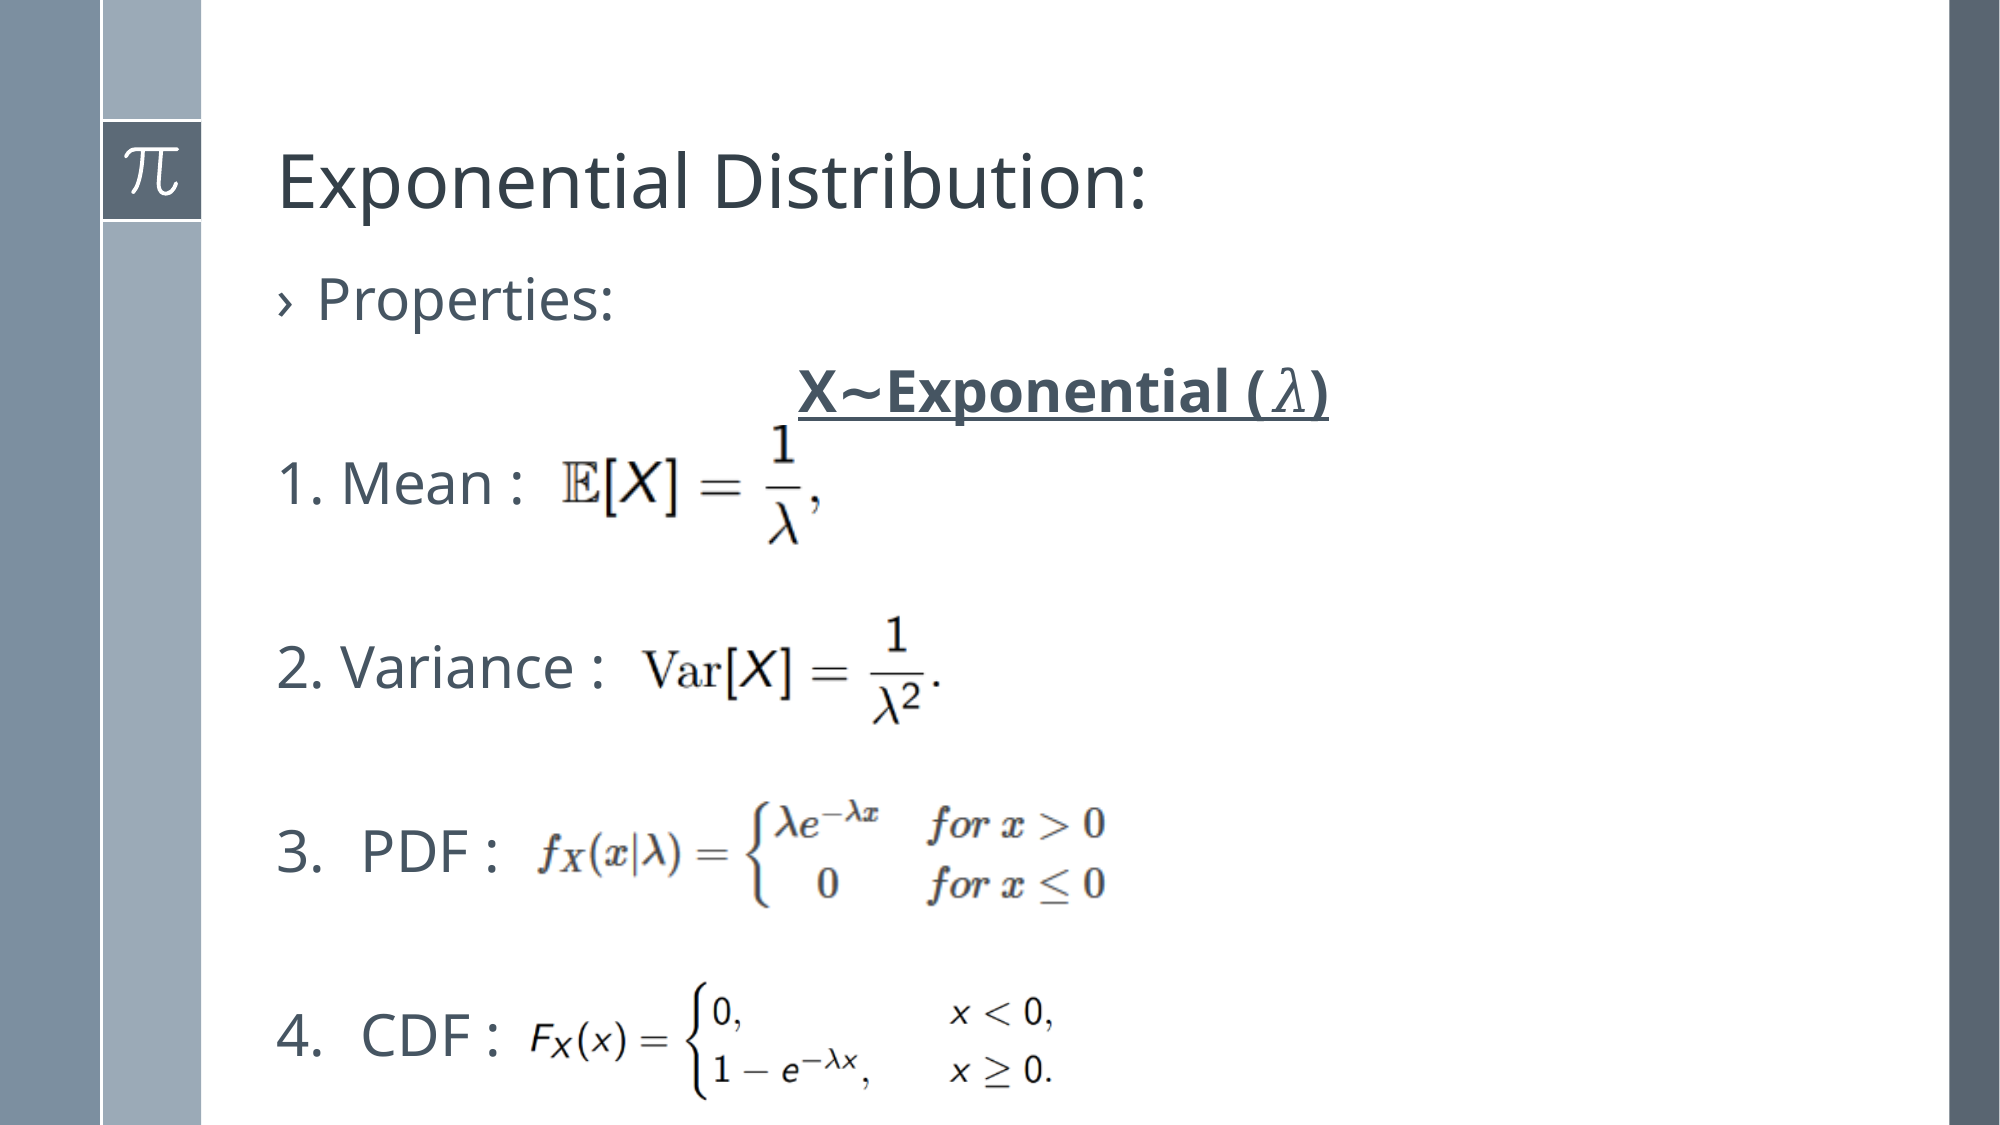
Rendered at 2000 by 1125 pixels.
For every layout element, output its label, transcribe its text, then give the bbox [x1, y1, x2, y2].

picture [524, 784, 1125, 925]
title Exponential Distribution: [261, 29, 1867, 233]
picture [512, 962, 1062, 1117]
list Properties: X∼Exponential (𝜆) Mean : Variance : PDF : CDF : [261, 262, 1867, 1125]
picture [549, 424, 838, 547]
picture [624, 570, 950, 725]
